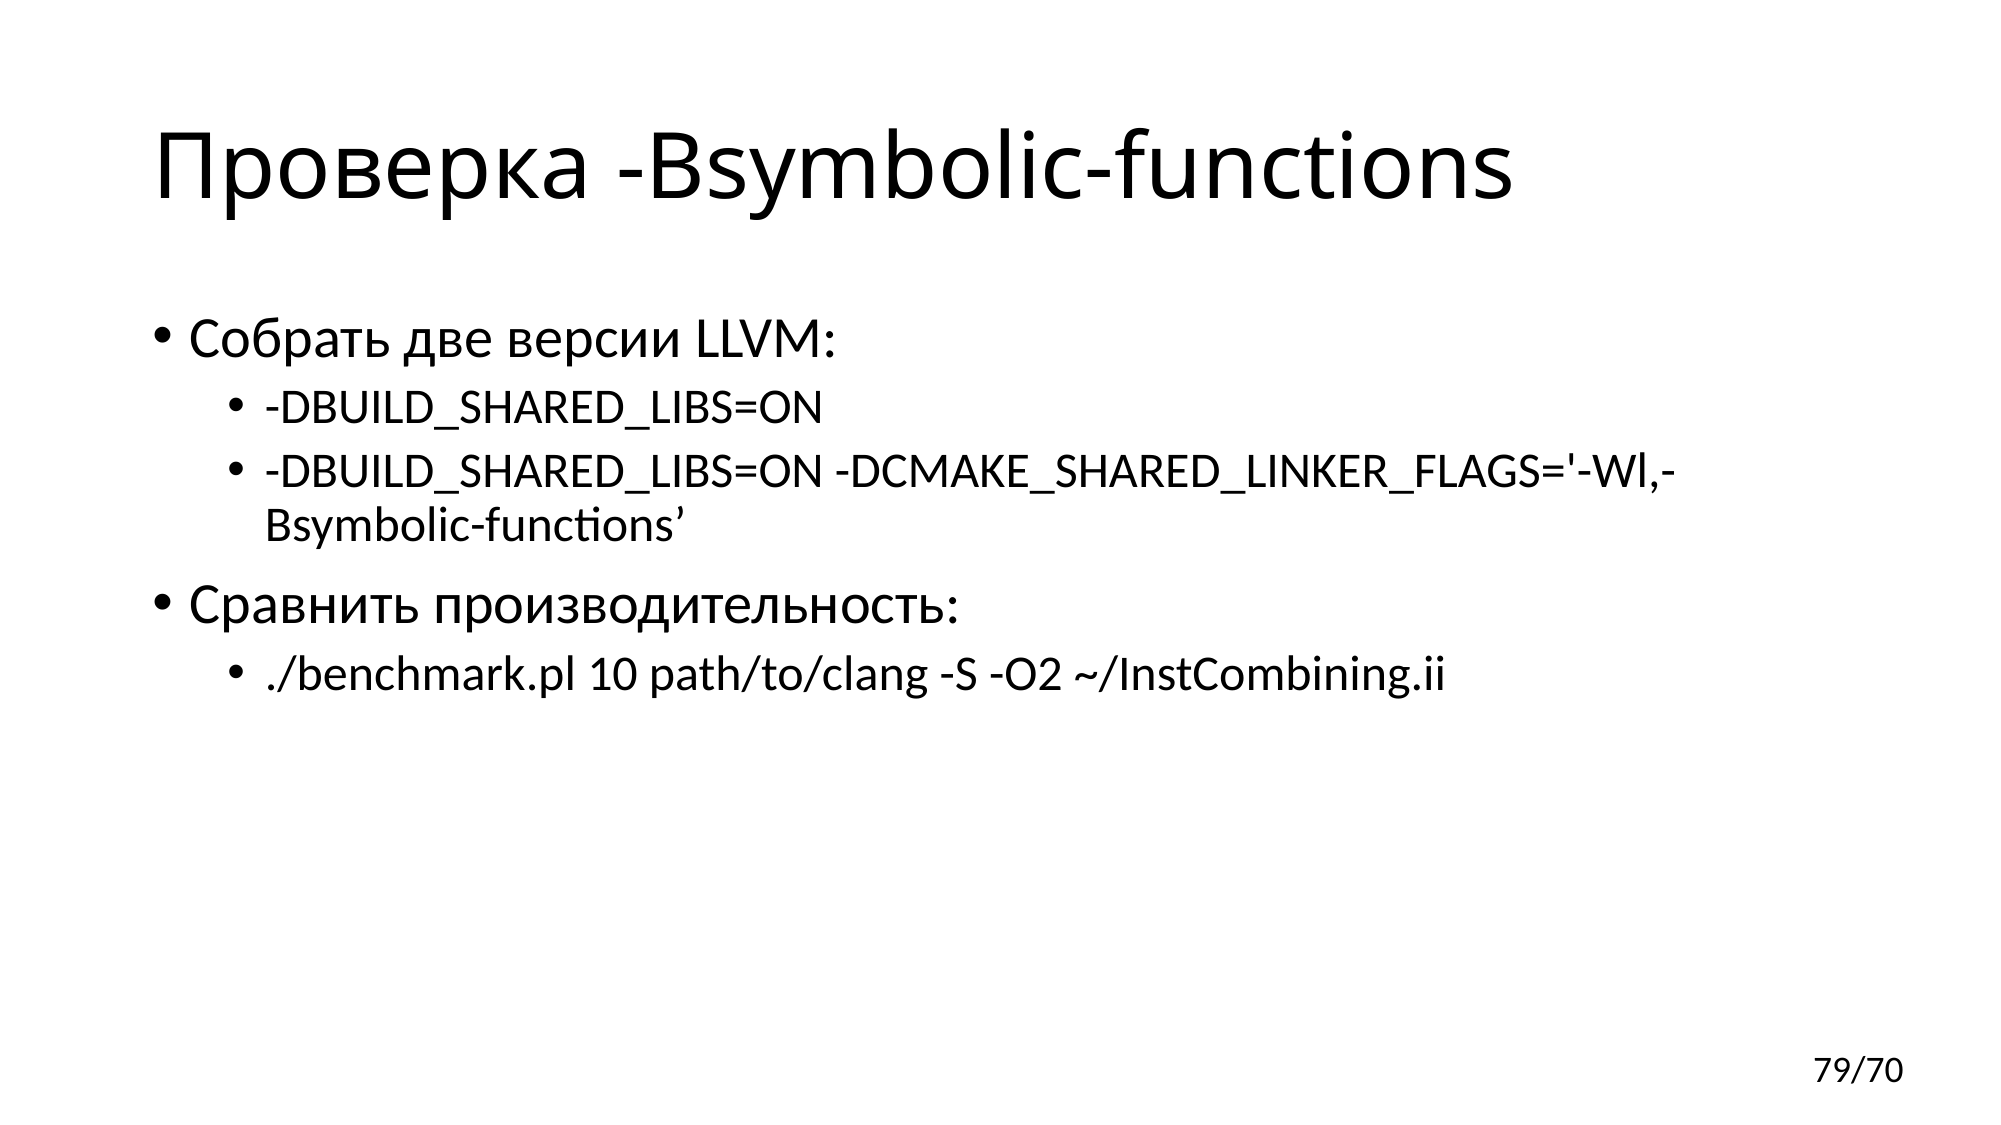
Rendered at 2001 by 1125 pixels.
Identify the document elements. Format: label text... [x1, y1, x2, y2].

title Проверка -Bsymbolic-functions [137, 59, 1863, 278]
list Собрать две версии LLVM: -DBUILD_SHARED_LIBS=ON -DBUILD_SHARED_LIBS=ON -DCMAKE_SHARED_LINKER_FLAGS='-Wl,-Bsymbolic-functions’ Сравнить производительность: ./benchmark.pl 10 path/to/clang -S -O2 ~/InstCombining.ii [137, 299, 1863, 1014]
